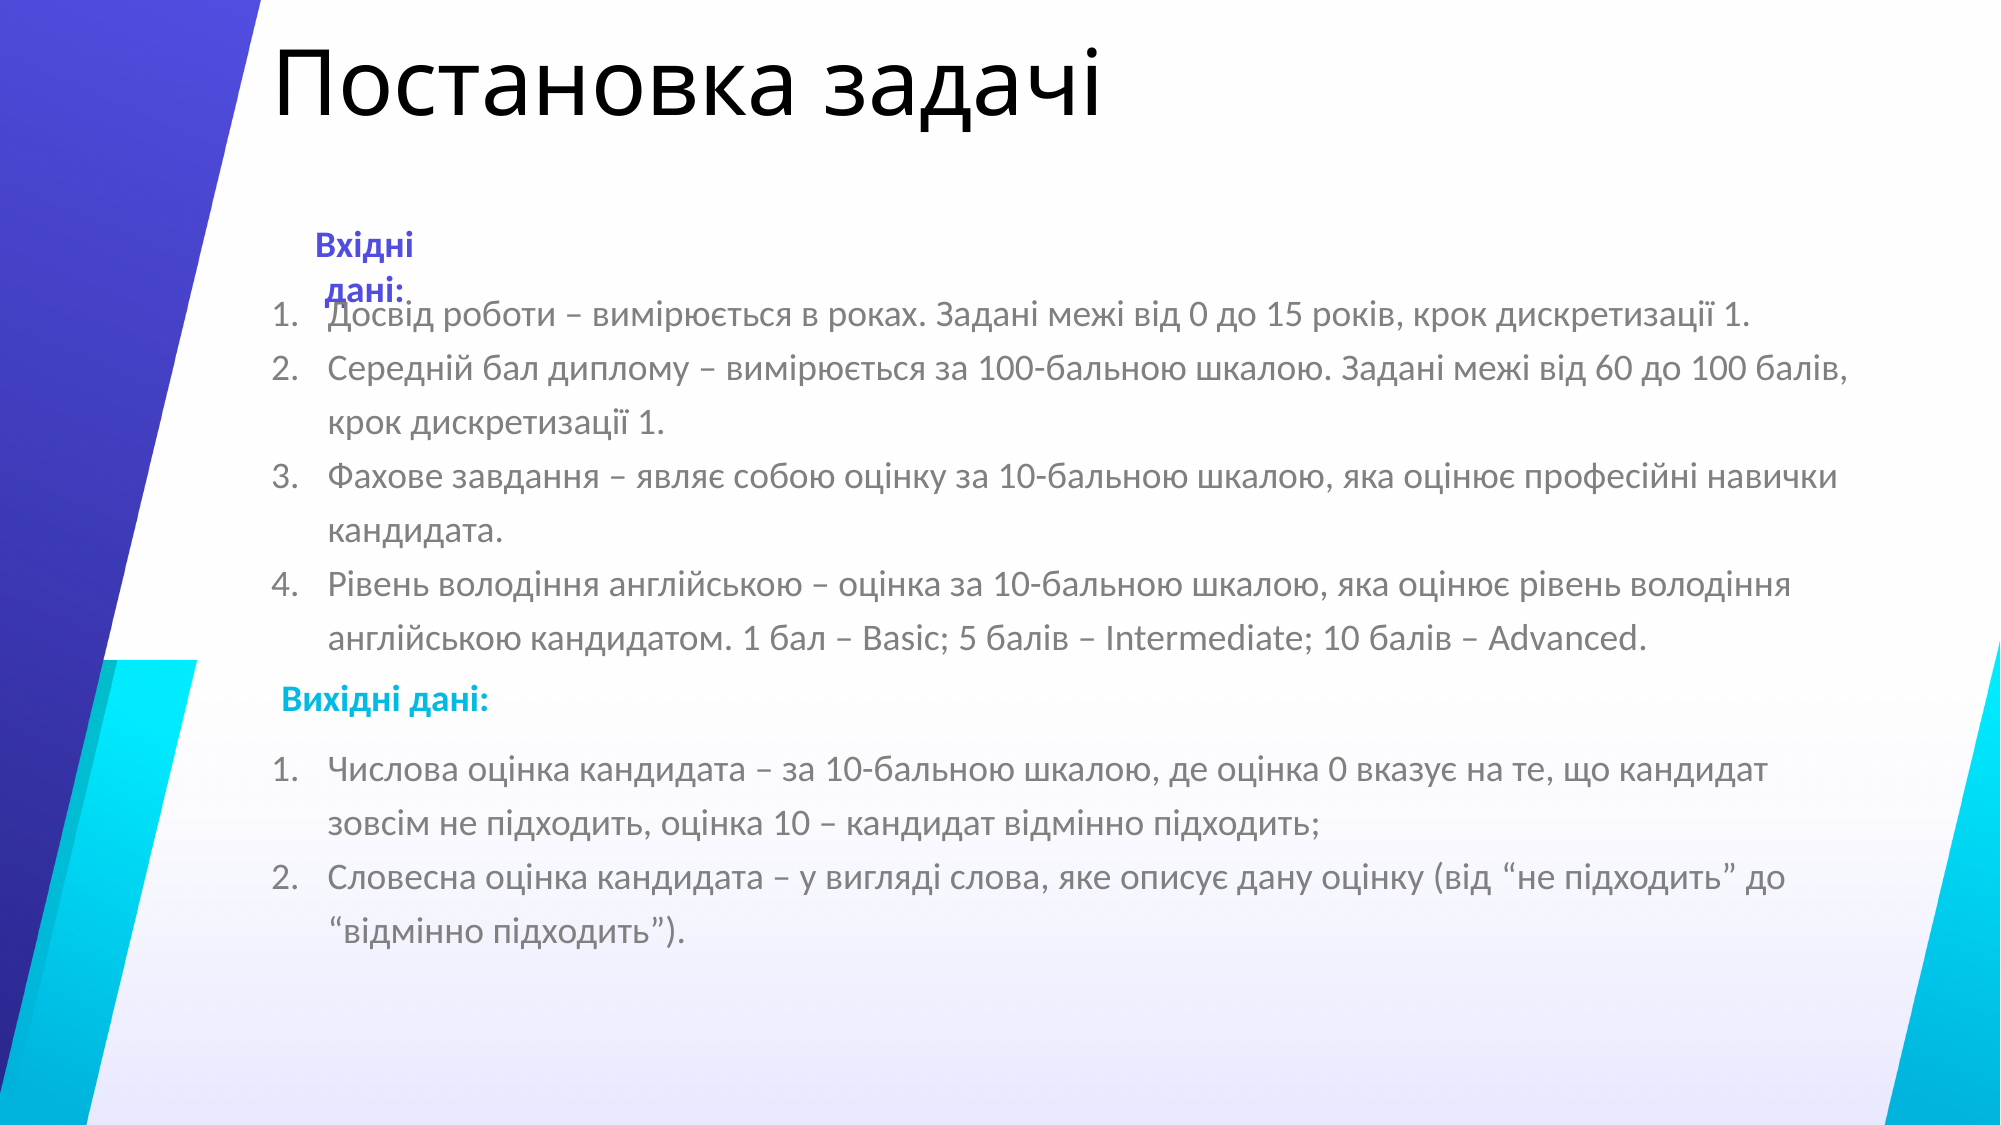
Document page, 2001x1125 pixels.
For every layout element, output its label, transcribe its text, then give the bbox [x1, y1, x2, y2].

text_box Вихідні дані: [256, 666, 515, 727]
text_box Числова оцінка кандидата – за 10-бальною шкалою, де оцінка 0 вказує на те, що кандидат зовсім не підходить, оцінка 10 – кандидат відмінно підходить; Словесна оцінка кандидата – у вигляді слова, яке описує дану оцінку (від “не підходить” до “відмінно підходить”). [256, 727, 1865, 959]
picture [0, 0, 2000, 1125]
title Постановка задачі [256, 22, 1982, 150]
text_box Досвід роботи – вимірюється в роках. Задані межі від 0 до 15 років, крок дискретизації 1. Середній бал диплому – вимірюється за 100-бальною шкалою. Задані межі від 60 до 100 балів, крок дискретизації 1. Фахове завдання – являє собою оцінку за 10-бальною шкалою, яка оцінює професійні навички кандидата. Рівень володіння англійською – оцінка за 10-бальною шкалою, яка оцінює рівень володіння англійською кандидатом. 1 бал – Basic; 5 балів – Intermediate; 10 балів – Advanced. [256, 272, 1865, 666]
text_box Вхідні дані: [256, 212, 474, 272]
